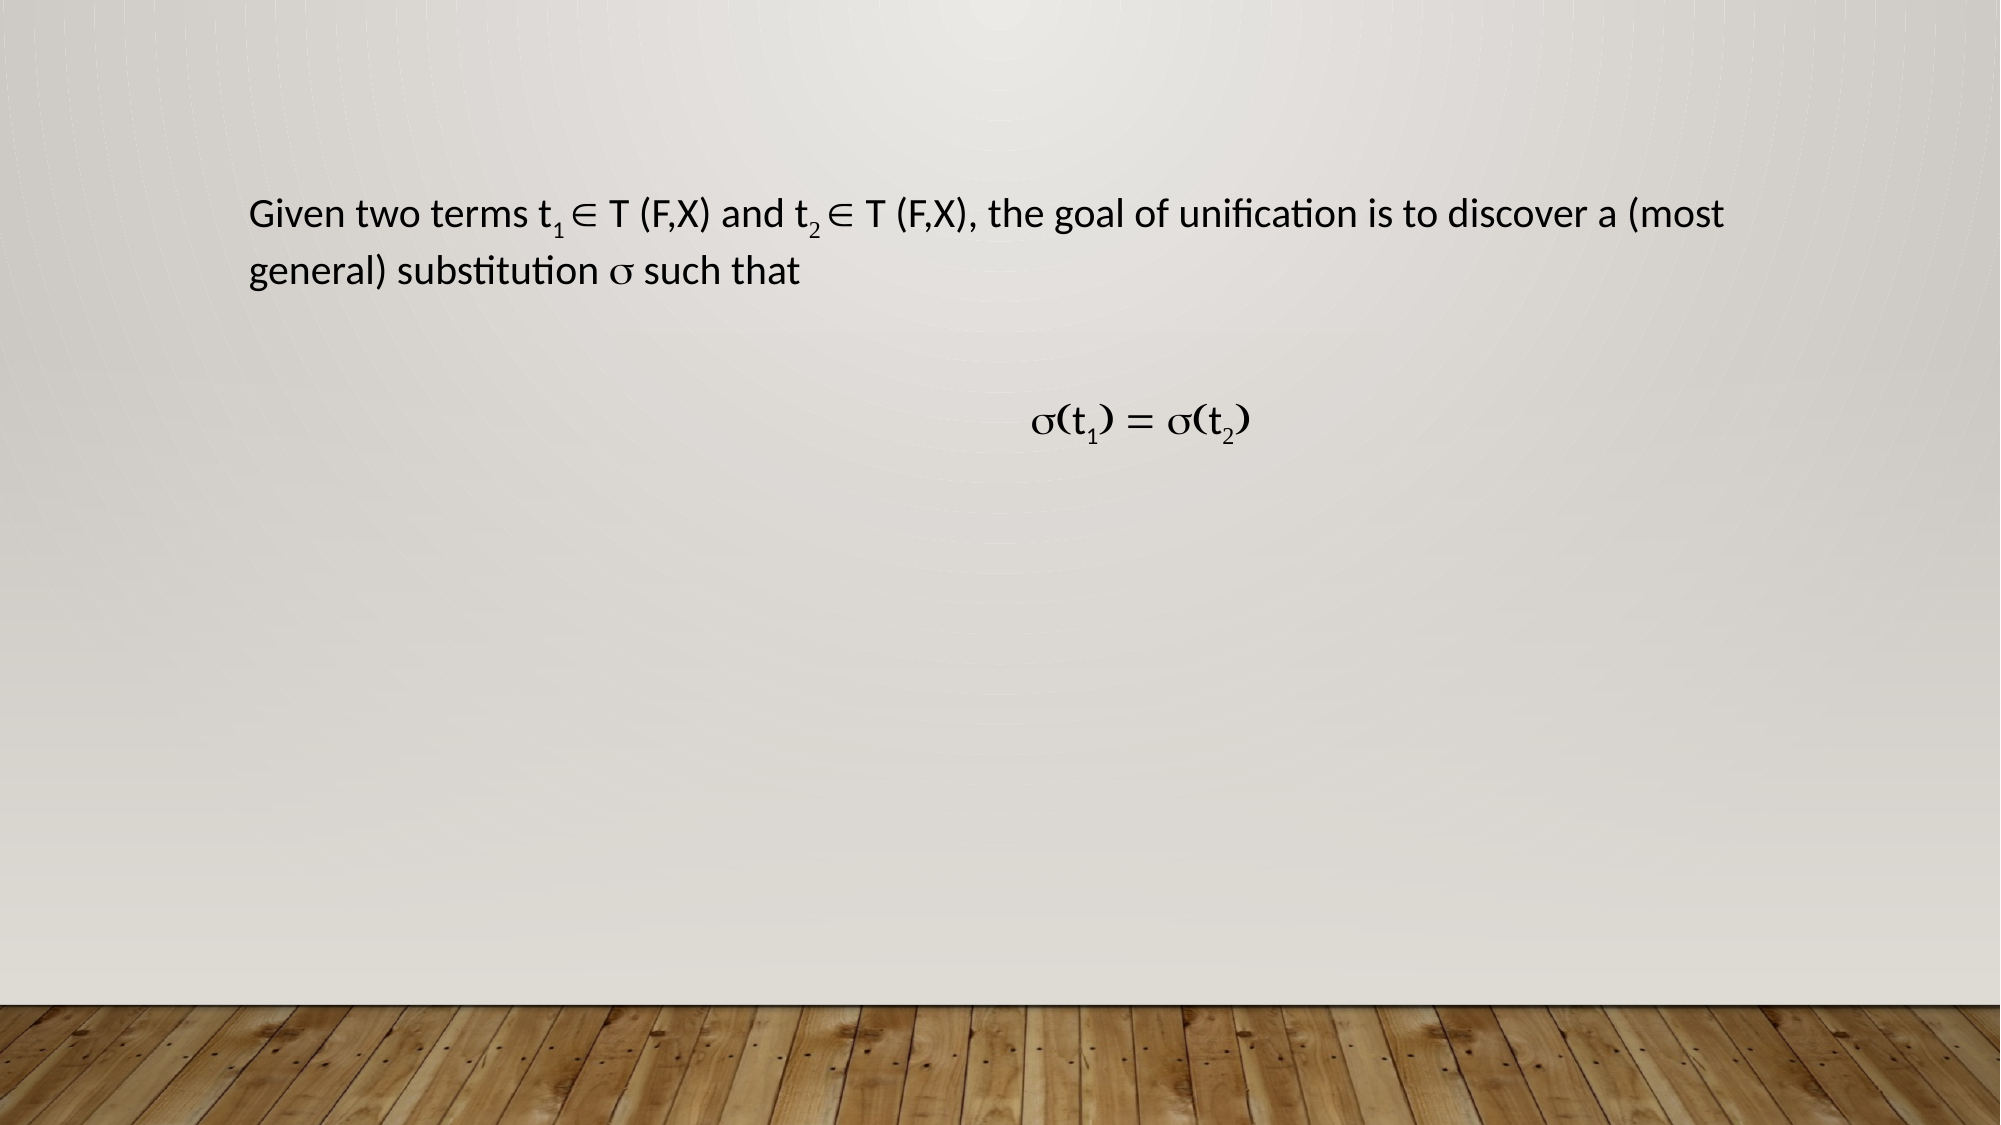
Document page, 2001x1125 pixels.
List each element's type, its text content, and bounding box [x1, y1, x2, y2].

picture [0, 1005, 2000, 1125]
text_box Given two terms t1  T (F,X) and t  T (F,X), the goal of unification is to discover a (most general) substitution  such that t1  t [234, 178, 1748, 458]
